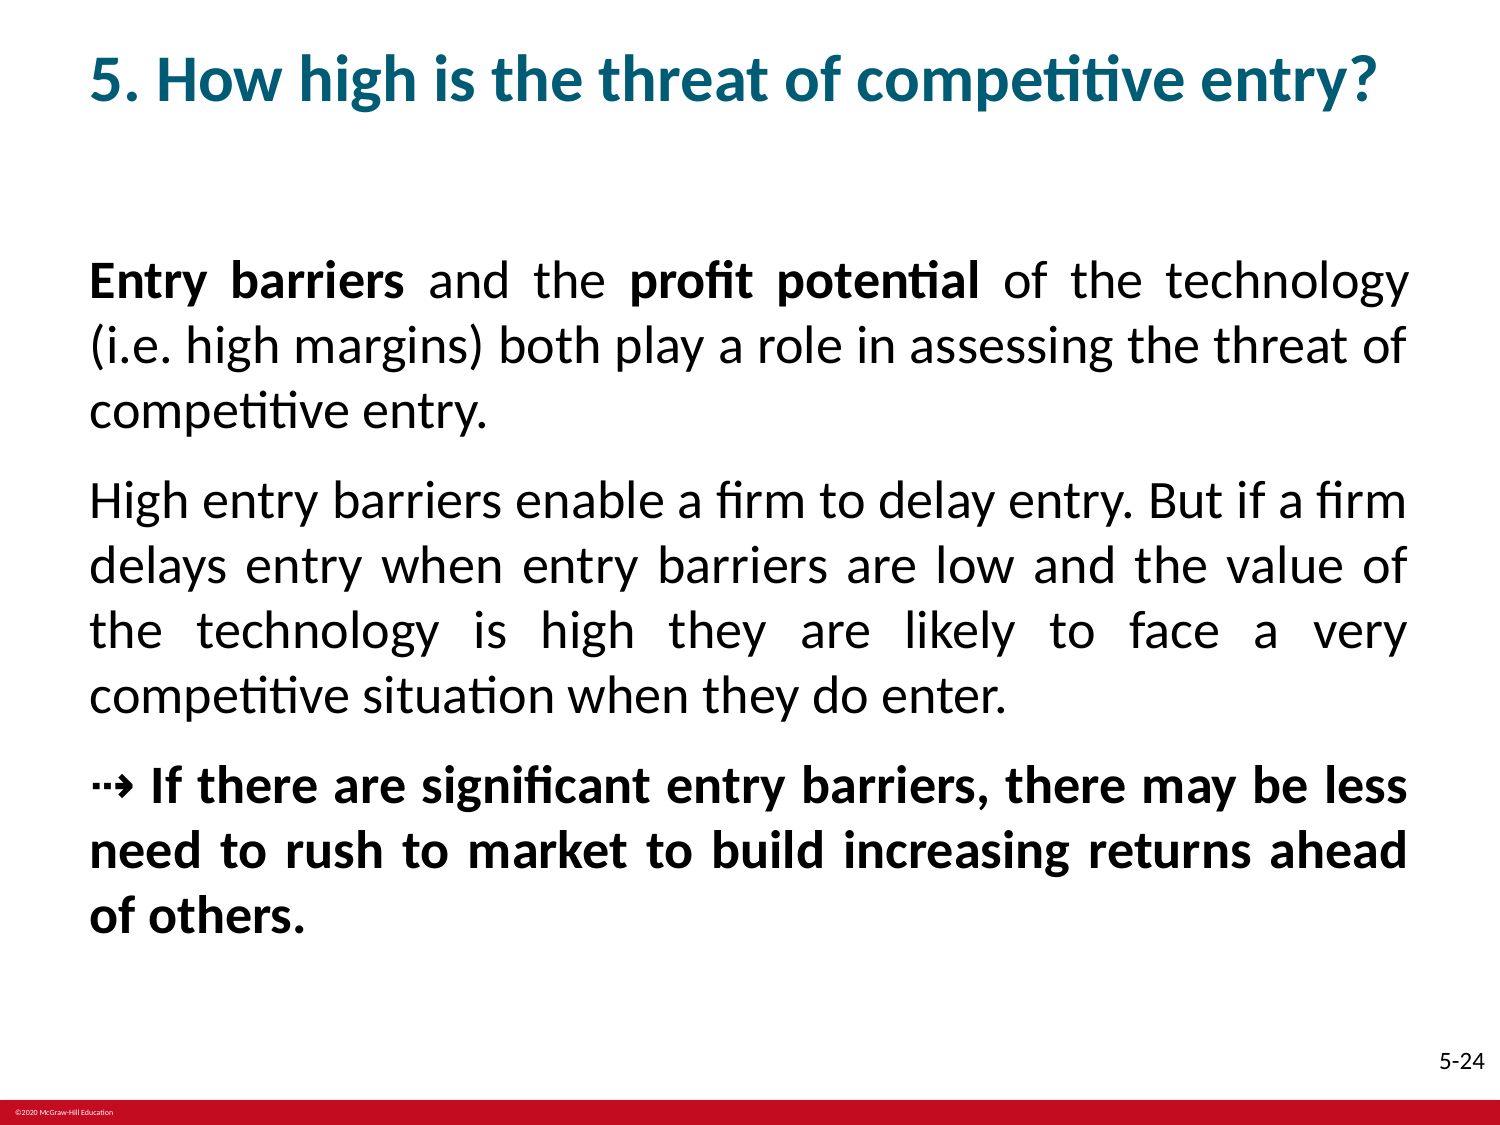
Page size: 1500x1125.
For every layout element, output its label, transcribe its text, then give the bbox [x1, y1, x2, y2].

list Entry barriers and the profit potential of the technology (i.e. high margins) both play a role in assessing the threat of competitive entry. High entry barriers enable a firm to delay entry. But if a firm delays entry when entry barriers are low and the value of the technology is high they are likely to face a very competitive situation when they do enter. ⇢ If there are significant entry barriers, there may be less need to rush to market to build increasing returns ahead of others. [75, 237, 1425, 1038]
title 5. How high is the threat of competitive entry? [75, 24, 1425, 205]
